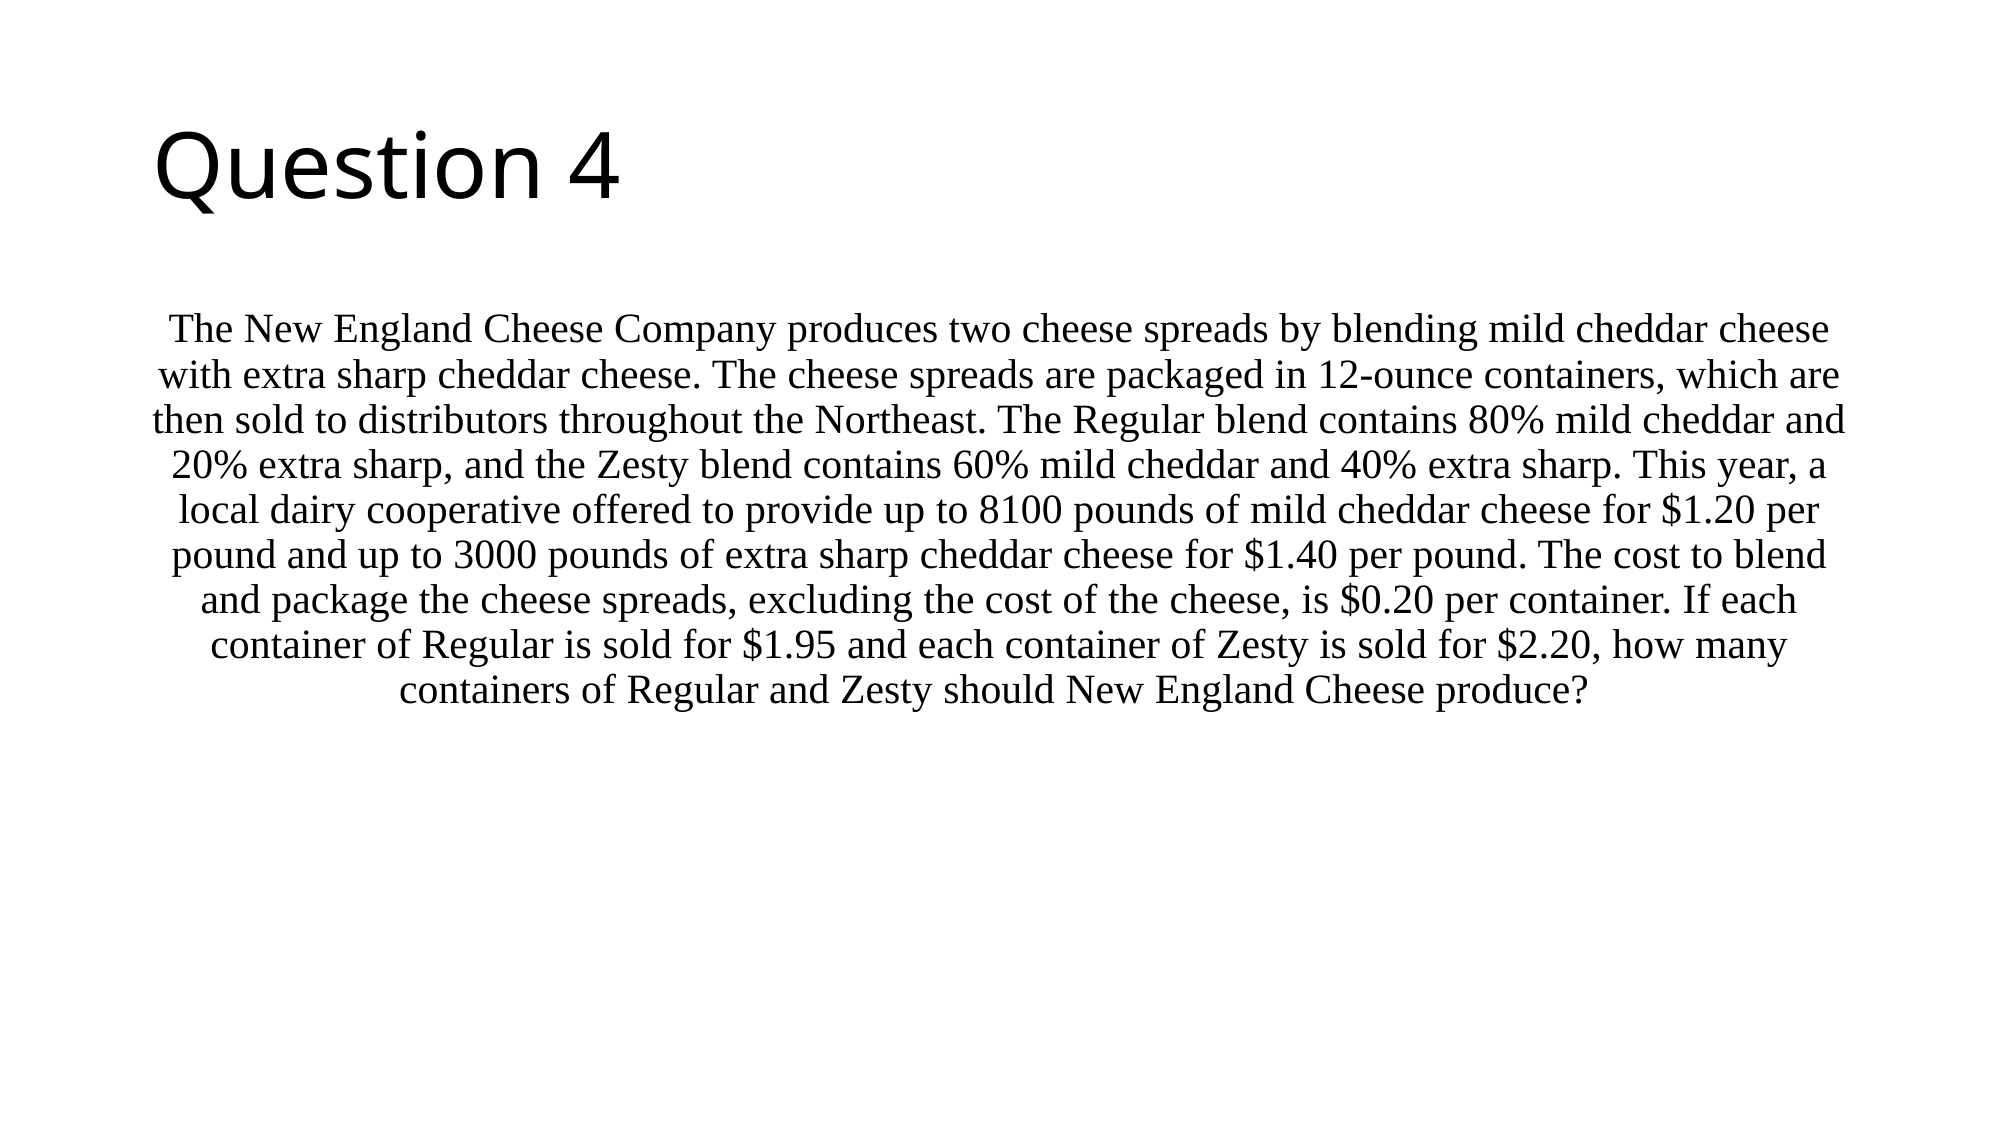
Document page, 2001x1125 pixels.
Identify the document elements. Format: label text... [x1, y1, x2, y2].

title Question 4 [137, 59, 1863, 278]
list The New England Cheese Company produces two cheese spreads by blending mild cheddar cheese with extra sharp cheddar cheese. The cheese spreads are packaged in 12-ounce containers, which are then sold to distributors throughout the Northeast. The Regular blend contains 80% mild cheddar and 20% extra sharp, and the Zesty blend contains 60% mild cheddar and 40% extra sharp. This year, a local dairy cooperative offered to provide up to 8100 pounds of mild cheddar cheese for $1.20 per pound and up to 3000 pounds of extra sharp cheddar cheese for $1.40 per pound. The cost to blend and package the cheese spreads, excluding the cost of the cheese, is $0.20 per container. If each container of Regular is sold for $1.95 and each container of Zesty is sold for $2.20, how many containers of Regular and Zesty should New England Cheese produce? [137, 299, 1863, 1014]
